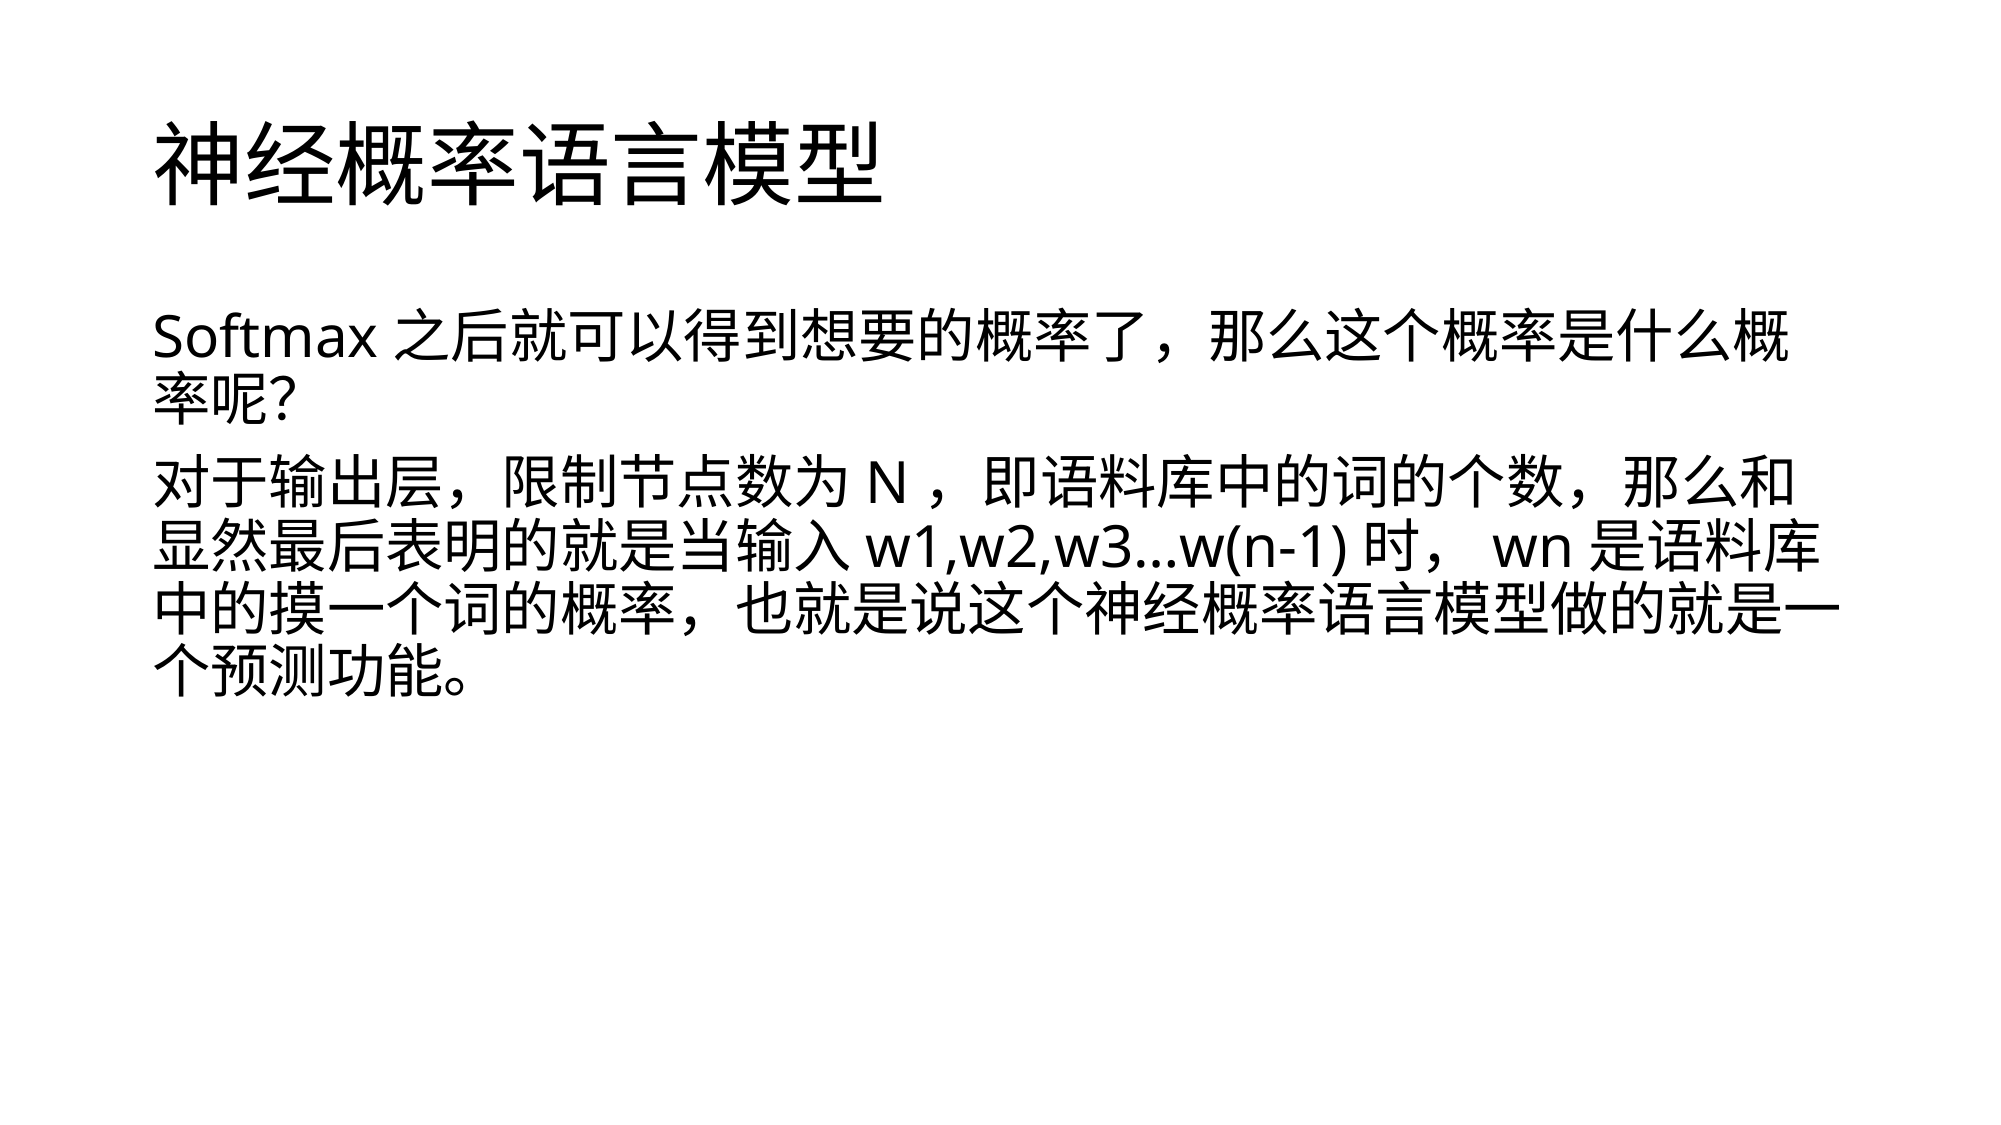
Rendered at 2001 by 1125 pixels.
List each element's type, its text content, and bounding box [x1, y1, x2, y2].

title 神经概率语言模型 [137, 59, 1863, 278]
list Softmax之后就可以得到想要的概率了，那么这个概率是什么概率呢？ 对于输出层，限制节点数为N，即语料库中的词的个数，那么和显然最后表明的就是当输入w1,w2,w3…w(n-1)时，wn是语料库中的摸一个词的概率，也就是说这个神经概率语言模型做的就是一个预测功能。 [137, 299, 1863, 1014]
